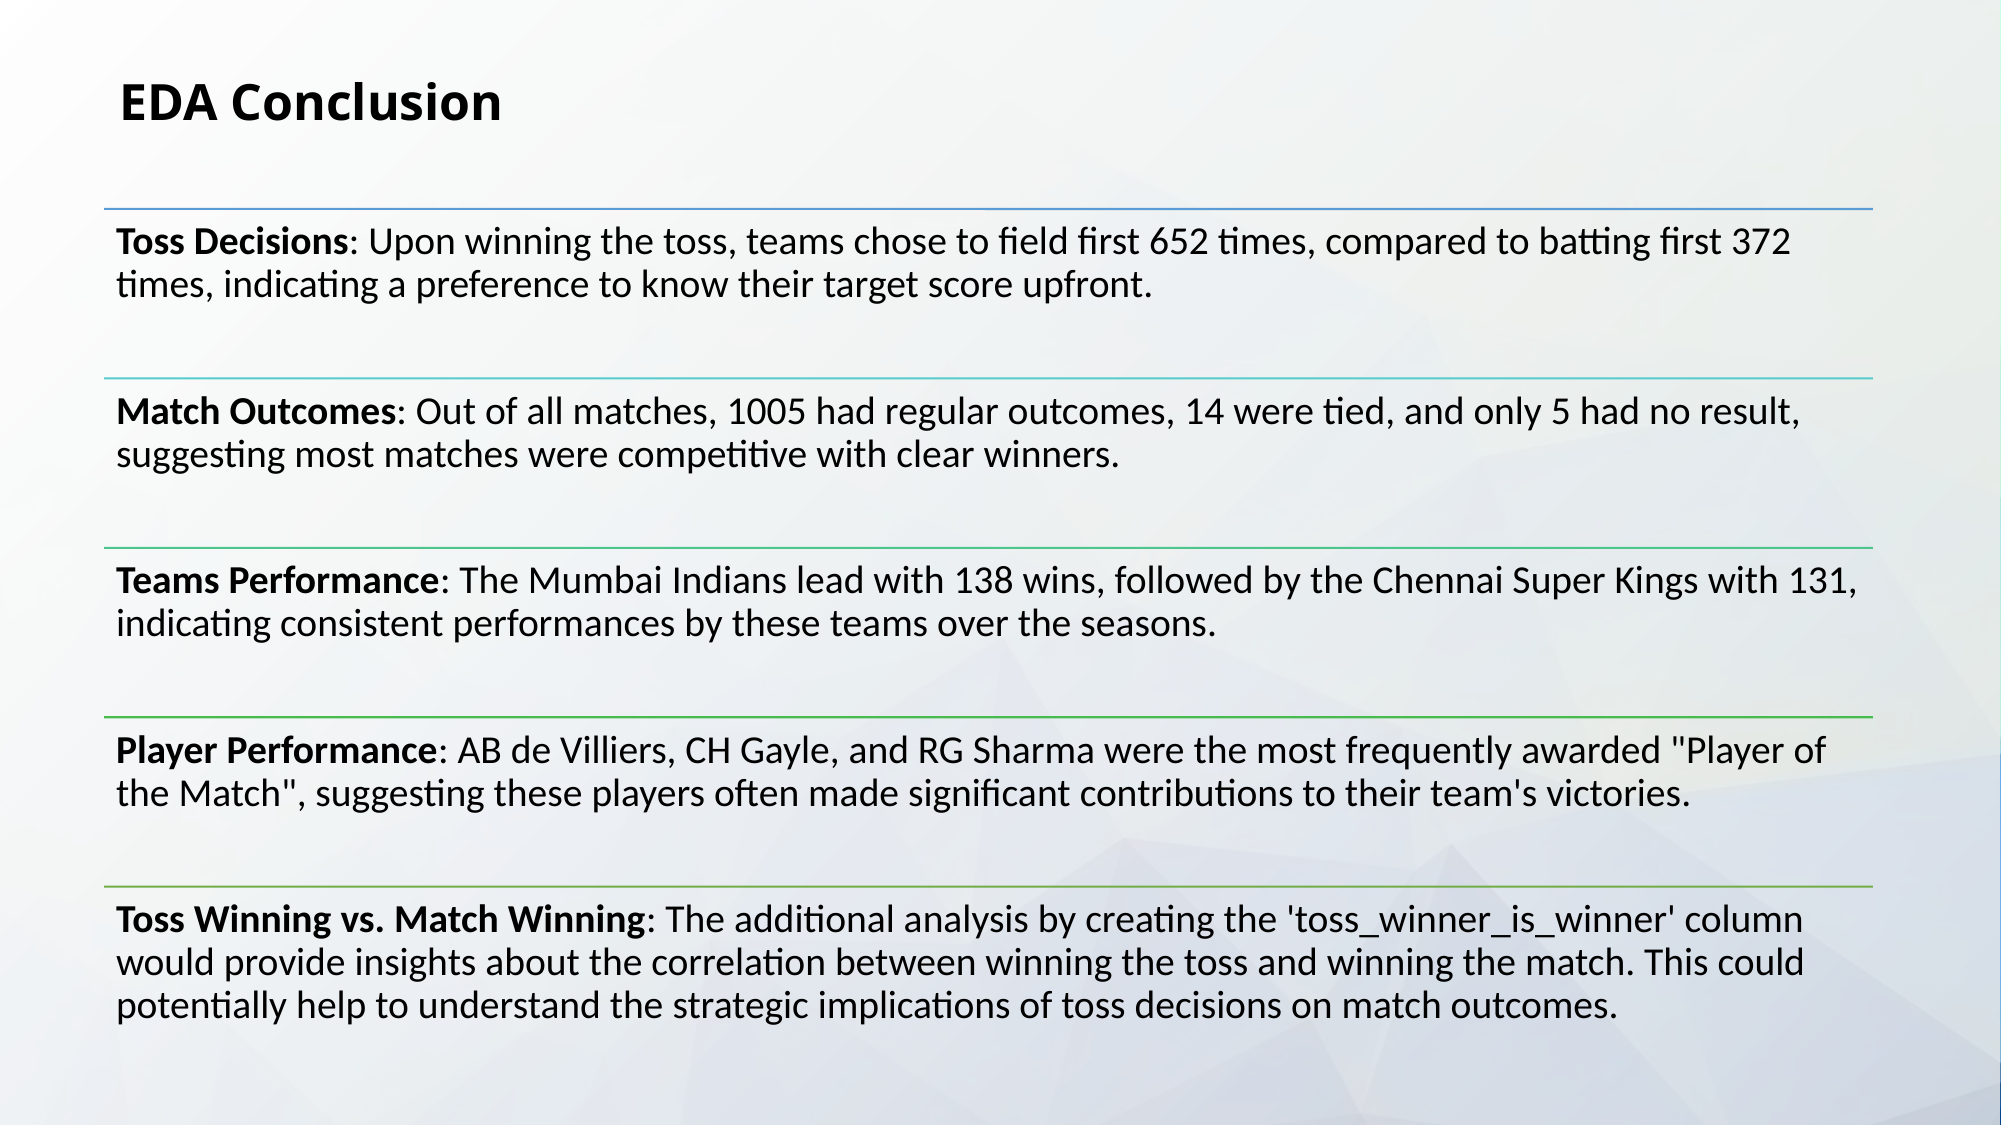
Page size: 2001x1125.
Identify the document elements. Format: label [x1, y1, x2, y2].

list [104, 208, 1873, 1057]
picture [0, 0, 2001, 1125]
